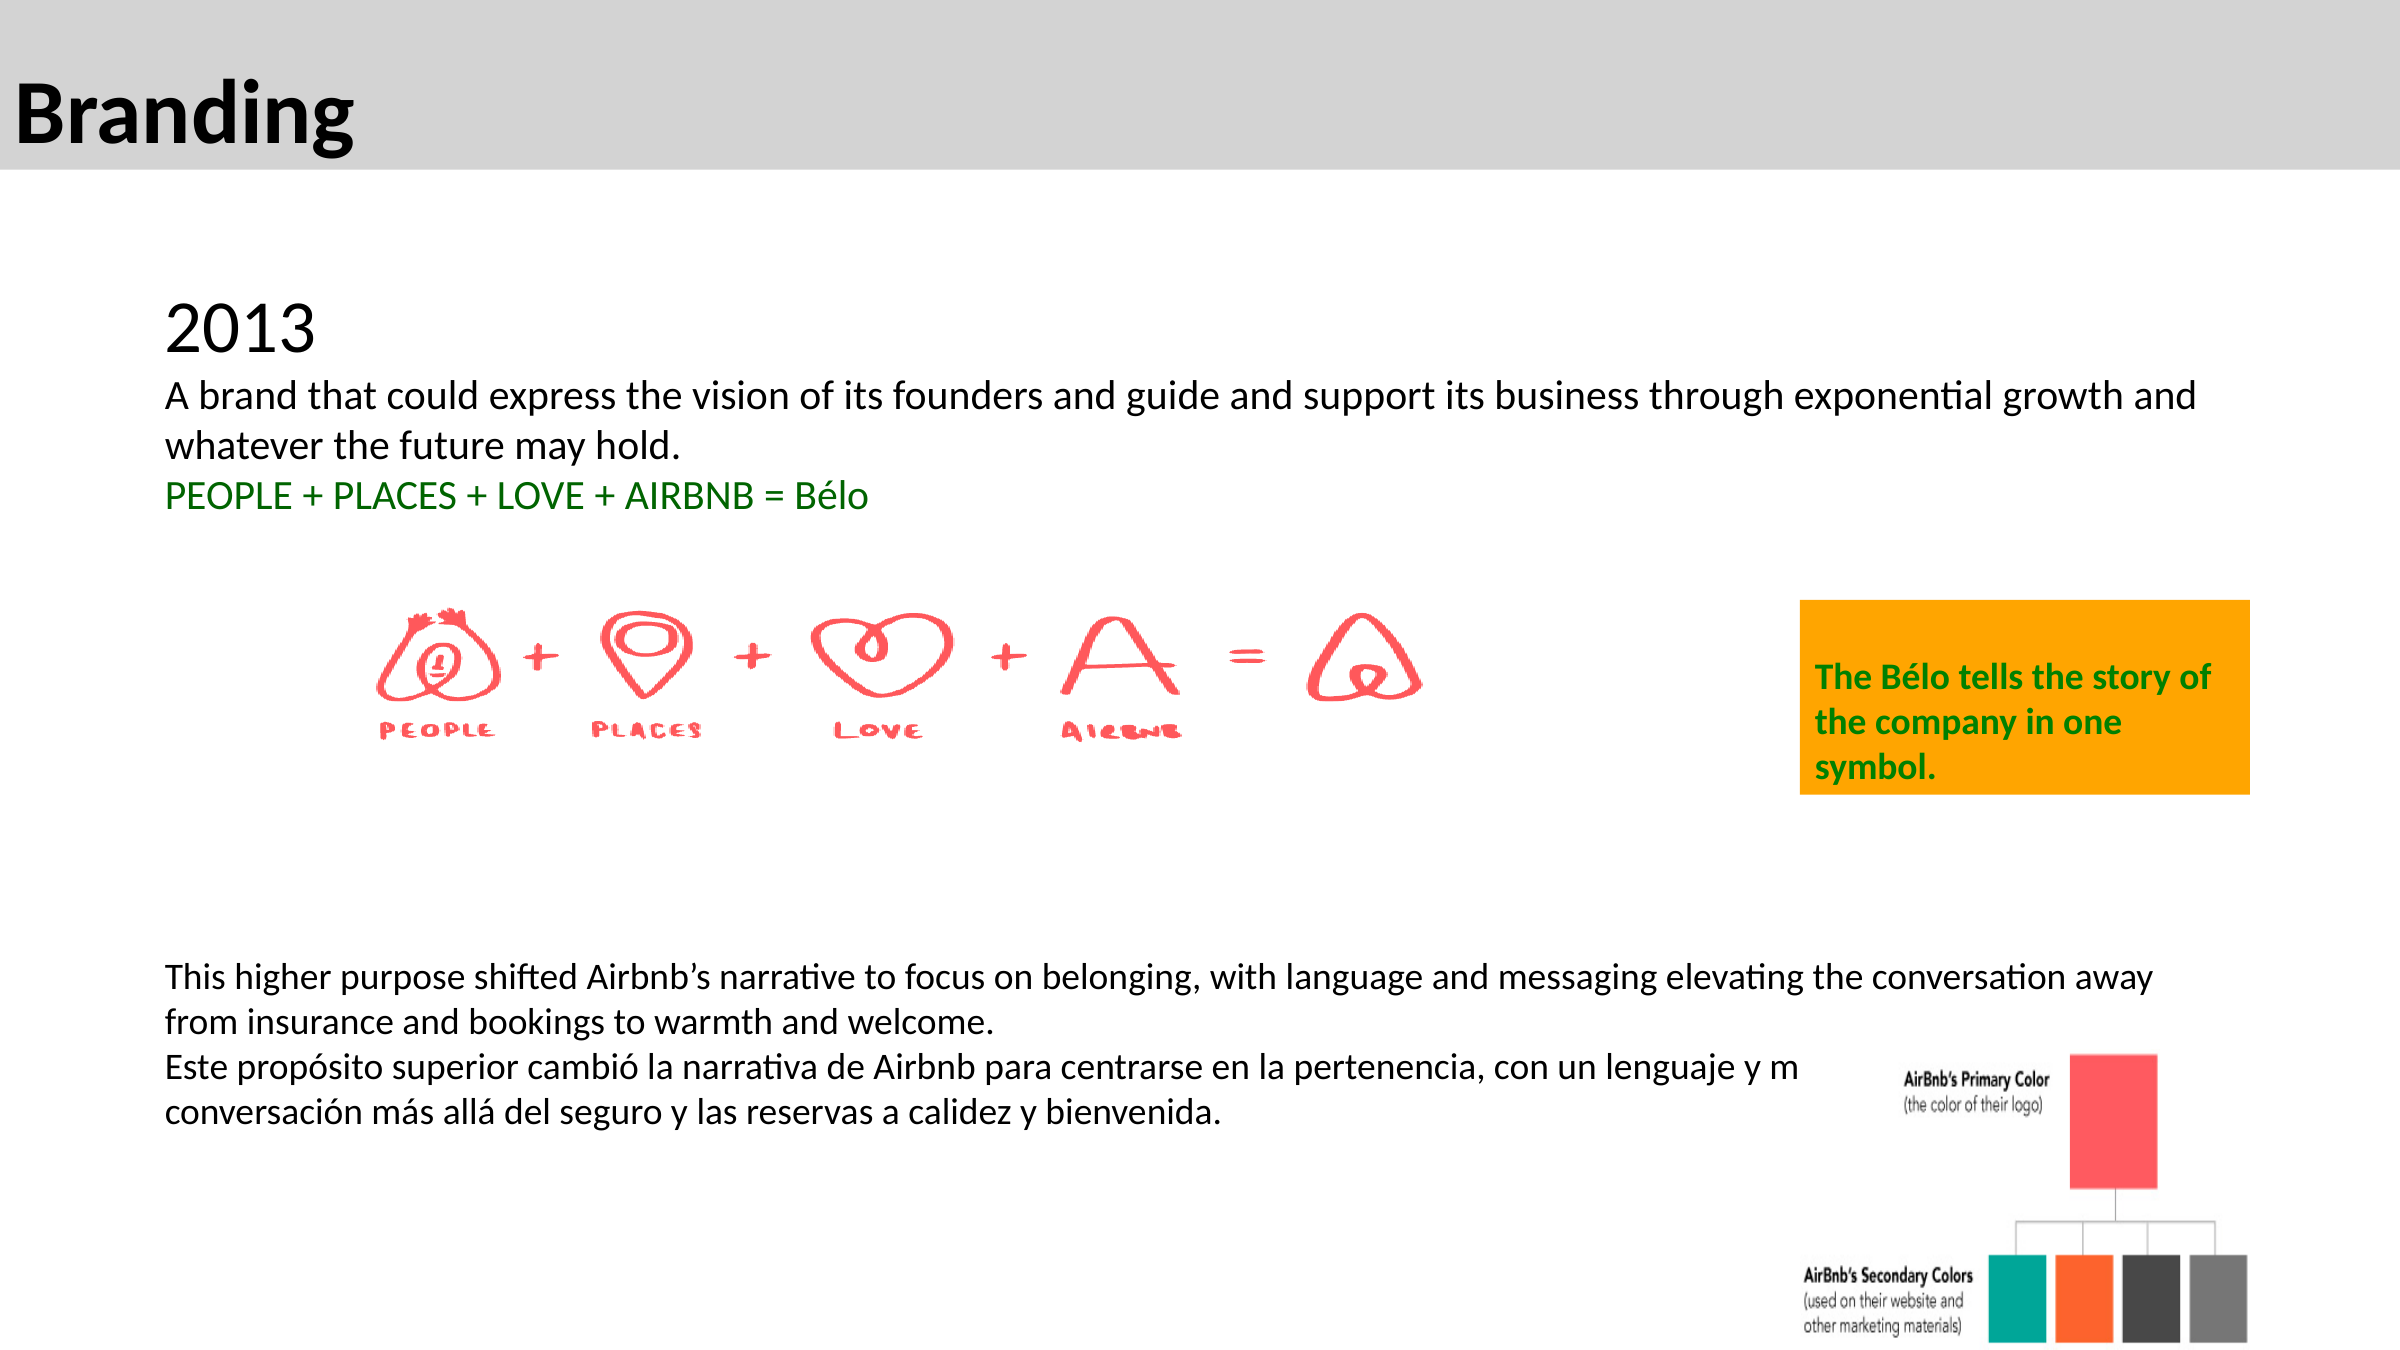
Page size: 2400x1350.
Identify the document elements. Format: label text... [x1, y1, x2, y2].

text_box The Bélo tells the story of the company in one symbol. [1799, 599, 2250, 795]
text_box This higher purpose shifted Airbnb’s narrative to focus on belonging, with language and messaging elevating the conversation away from insurance and bookings to warmth and welcome. Este propósito superior cambió la narrativa de Airbnb para centrarse en la pertenencia, con un lenguaje y mensajes que elevaban la conversación más allá del seguro y las reservas a calidez y bienvenida. [149, 899, 2250, 1140]
text_box Branding [0, 0, 2400, 170]
picture [149, 524, 1651, 826]
text_box 2013 A brand that could express the vision of its founders and guide and support its business through exponential growth and whatever the future may hold. PEOPLE + PLACES + LOVE + AIRBNB = Bélo [149, 225, 2250, 525]
picture [1799, 1049, 2251, 1350]
